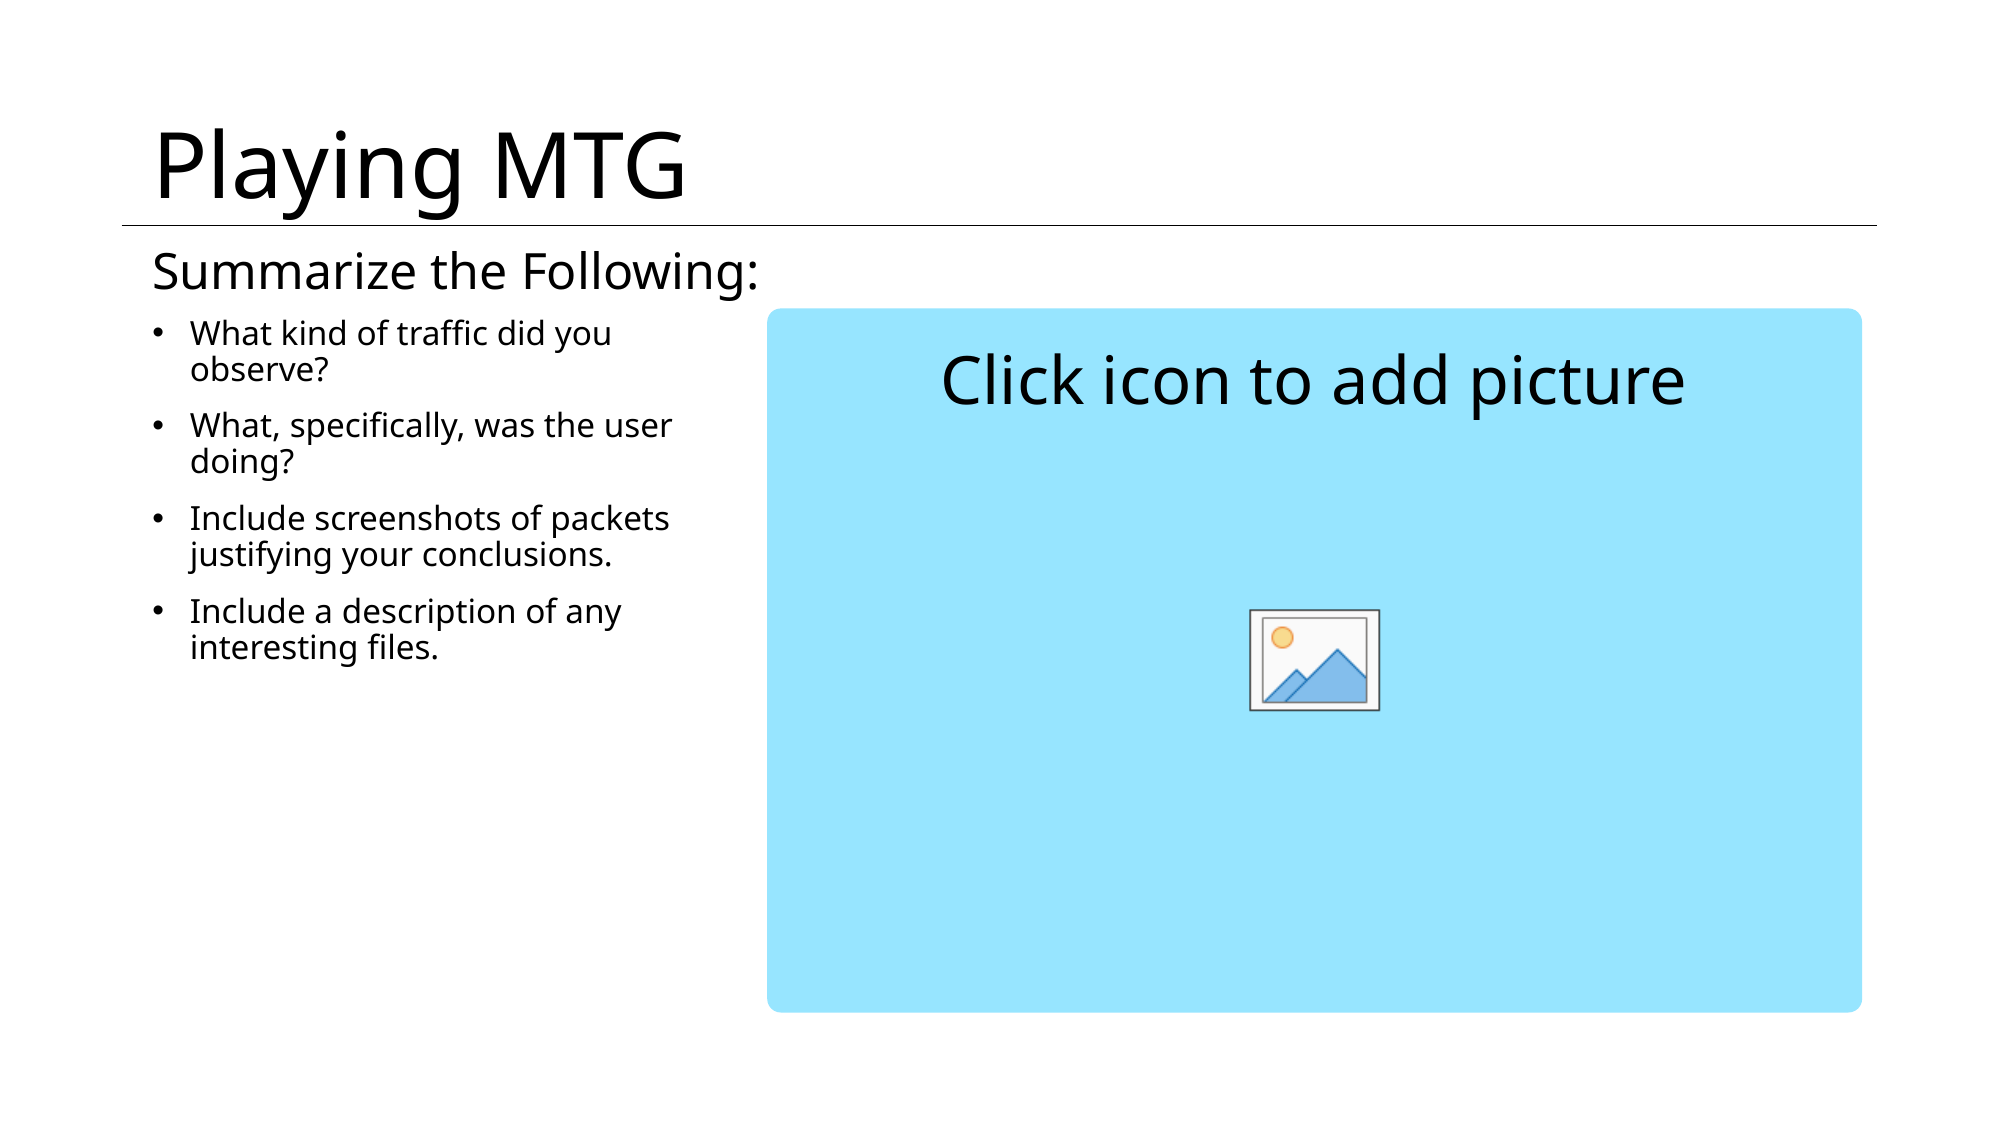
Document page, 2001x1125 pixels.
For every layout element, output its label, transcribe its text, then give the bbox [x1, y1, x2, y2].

list What kind of traffic did you observe? What, specifically, was the user doing? Include screenshots of packets justifying your conclusions. Include a description of any interesting files. [137, 309, 738, 1014]
list Summarize the Following: [137, 227, 1863, 308]
title Playing MTG [137, 59, 1863, 227]
picture [797, 330, 1833, 991]
